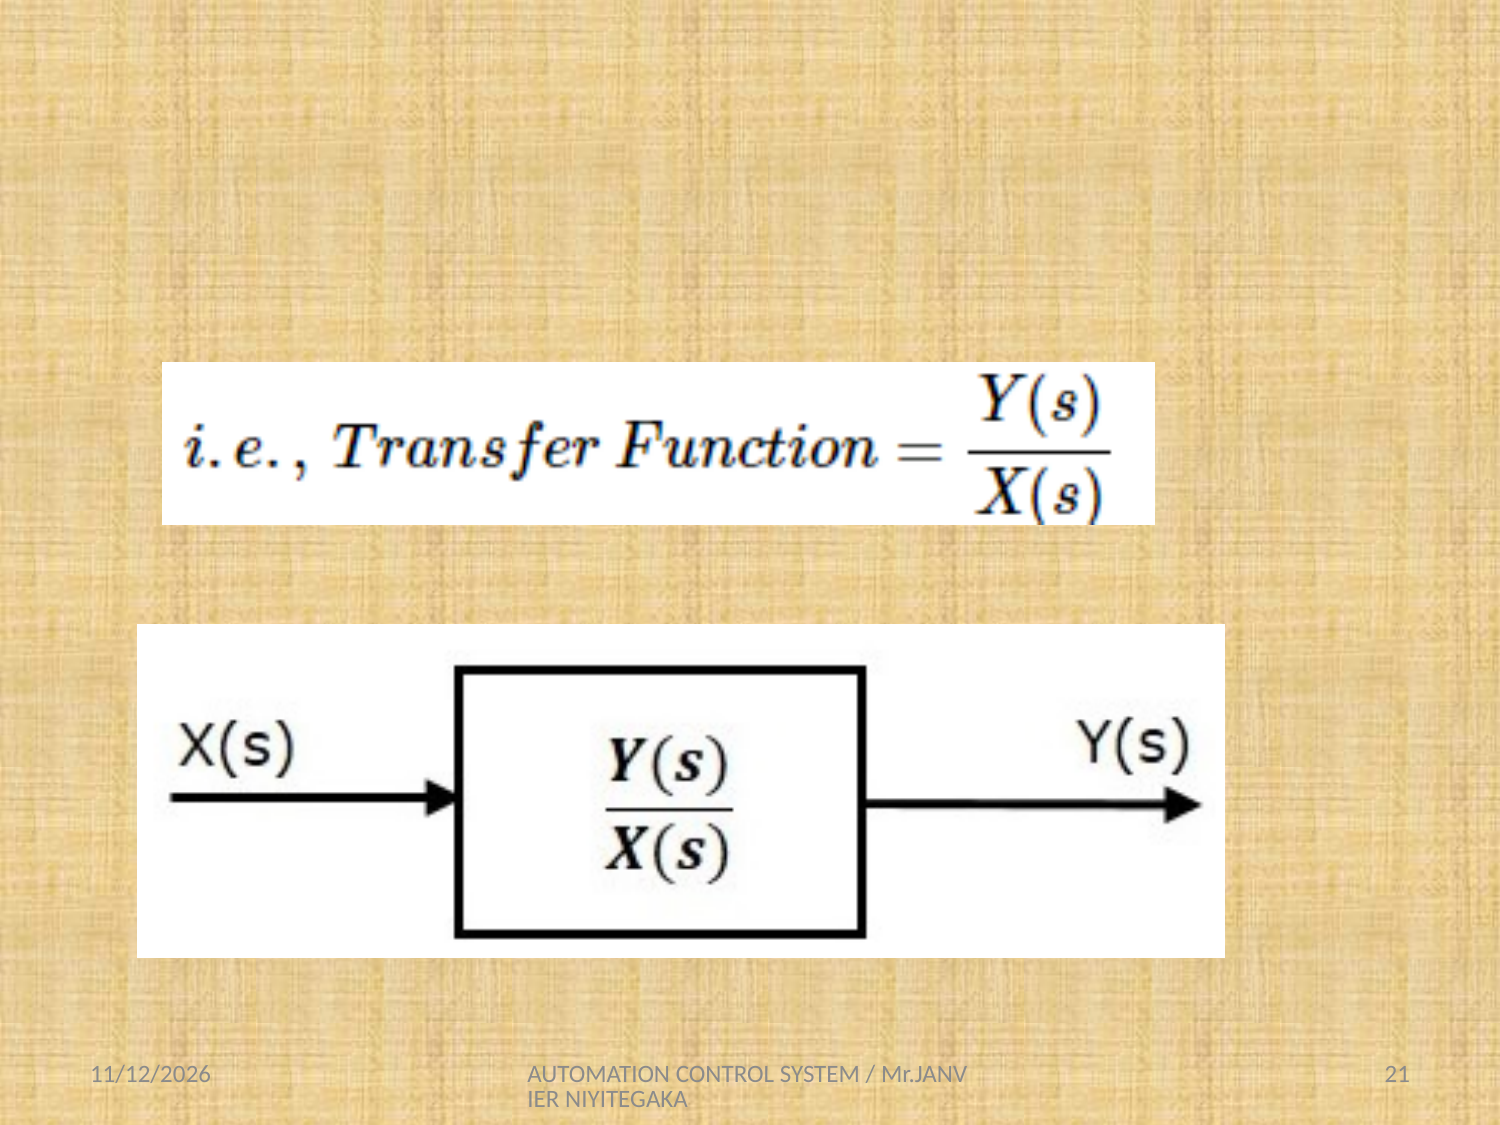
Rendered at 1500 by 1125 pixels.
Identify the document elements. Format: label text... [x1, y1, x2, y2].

picture [0, 0, 1500, 1125]
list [162, 362, 1155, 526]
footer AUTOMATION CONTROL SYSTEM / Mr.JANVIER NIYITEGAKA [512, 1042, 988, 1103]
slide_number 21 [1074, 1042, 1425, 1103]
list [137, 624, 1225, 959]
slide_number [75, 1042, 425, 1103]
